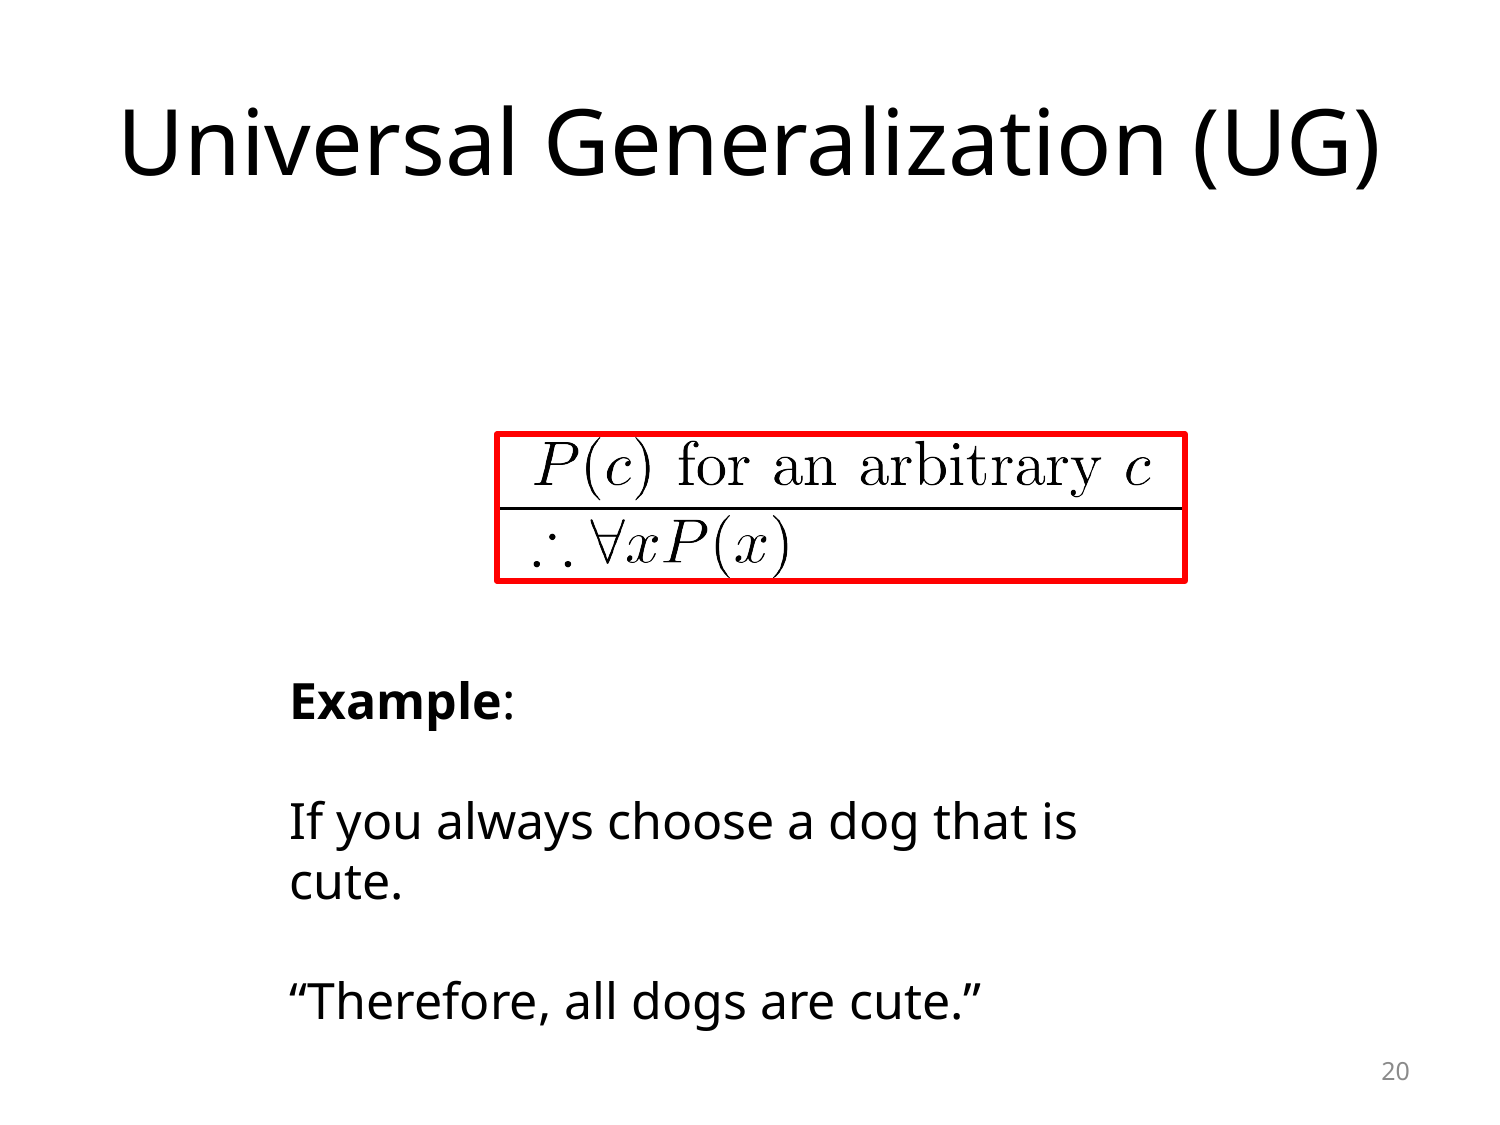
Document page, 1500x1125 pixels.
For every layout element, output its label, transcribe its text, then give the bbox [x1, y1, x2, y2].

slide_number 20 [1074, 1042, 1425, 1103]
picture [499, 437, 1182, 578]
list [75, 312, 1425, 1033]
text_box Example: If you always choose a dog that is cute. “Therefore, all dogs are cute.” [275, 662, 1213, 1038]
title Universal Generalization (UG) [75, 45, 1425, 233]
